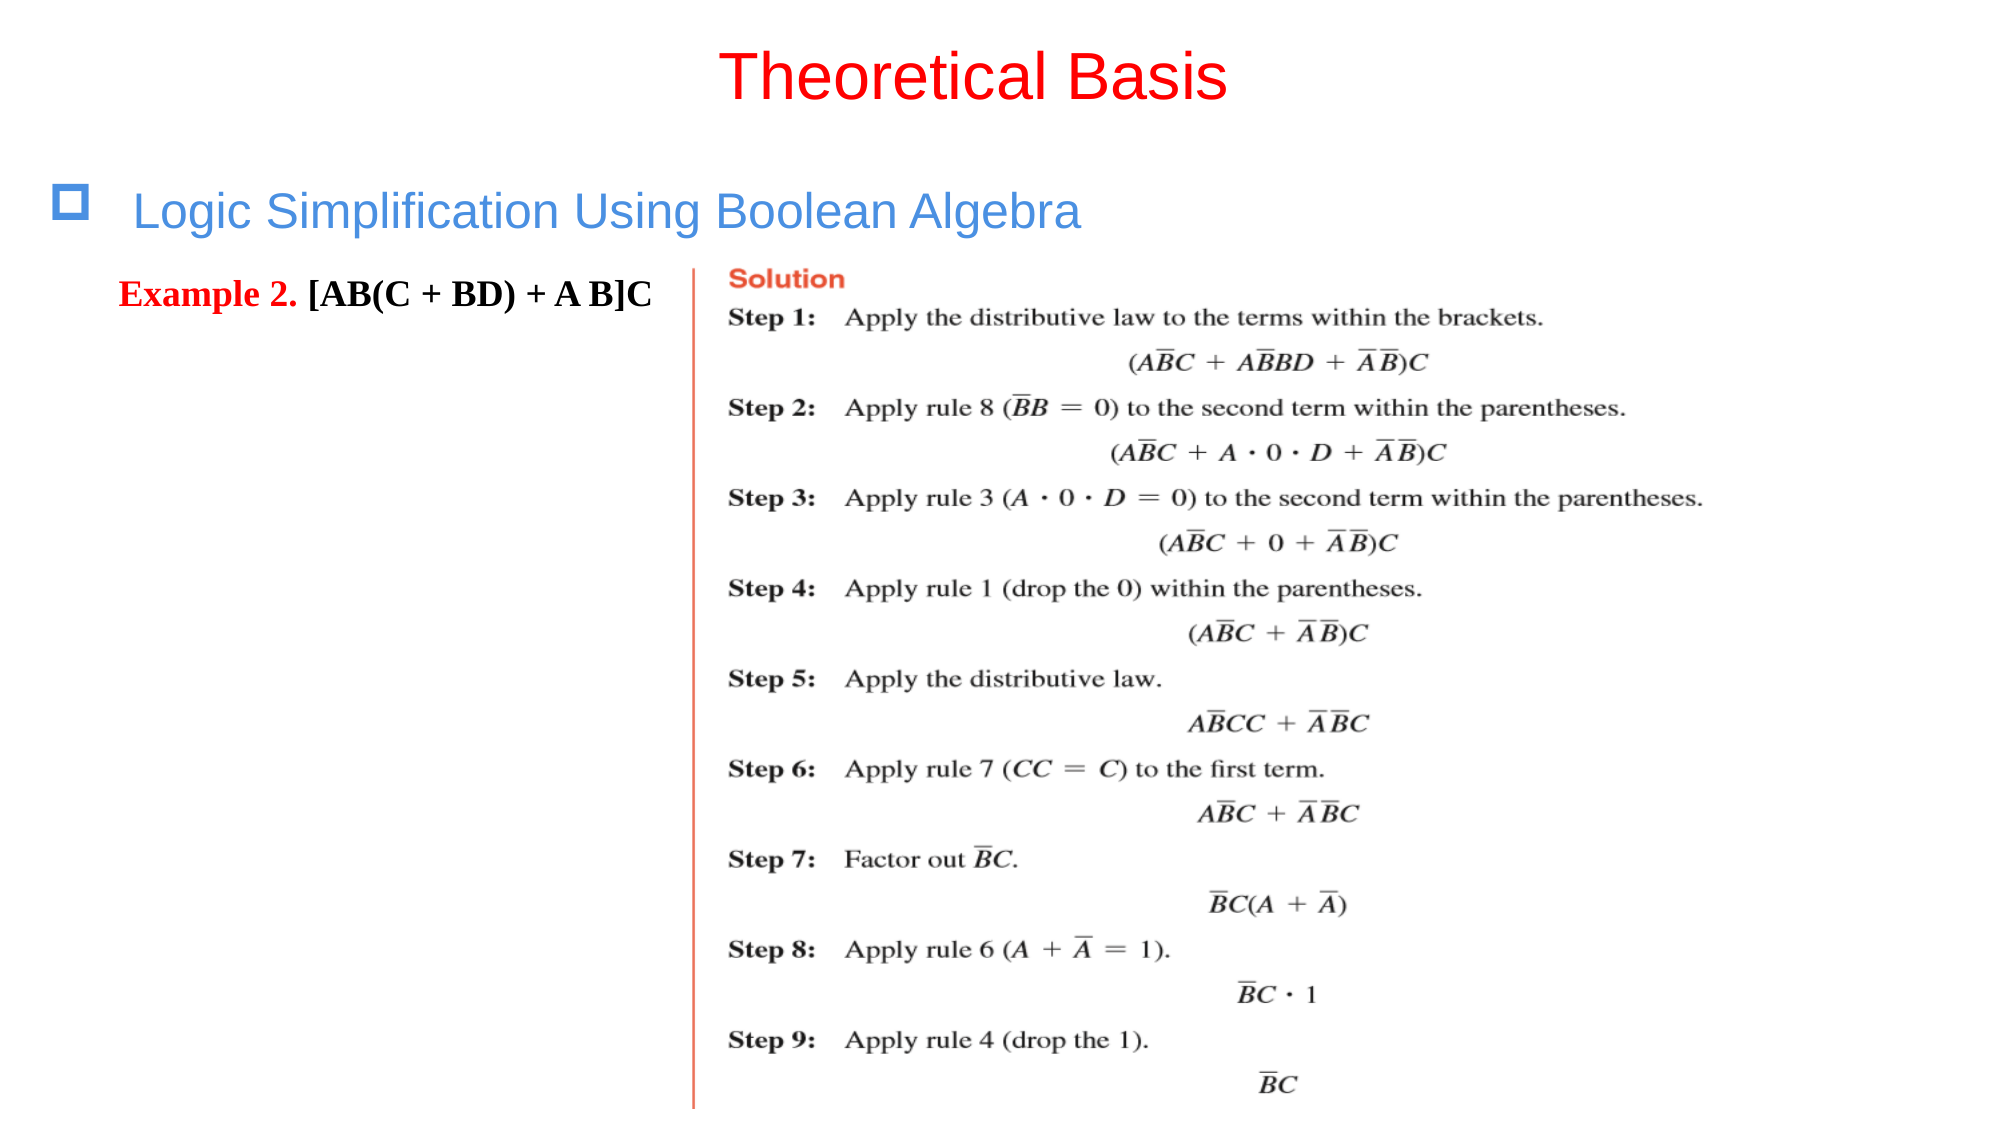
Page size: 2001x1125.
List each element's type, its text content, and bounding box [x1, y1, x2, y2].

text_box Example 2. [AB(C + BD) + A B]C [84, 239, 1907, 322]
title Theoretical Basis [224, 25, 1725, 122]
subtitle Logic Simplification Using Boolean Algebra [33, 177, 1916, 240]
picture [679, 257, 1854, 1109]
